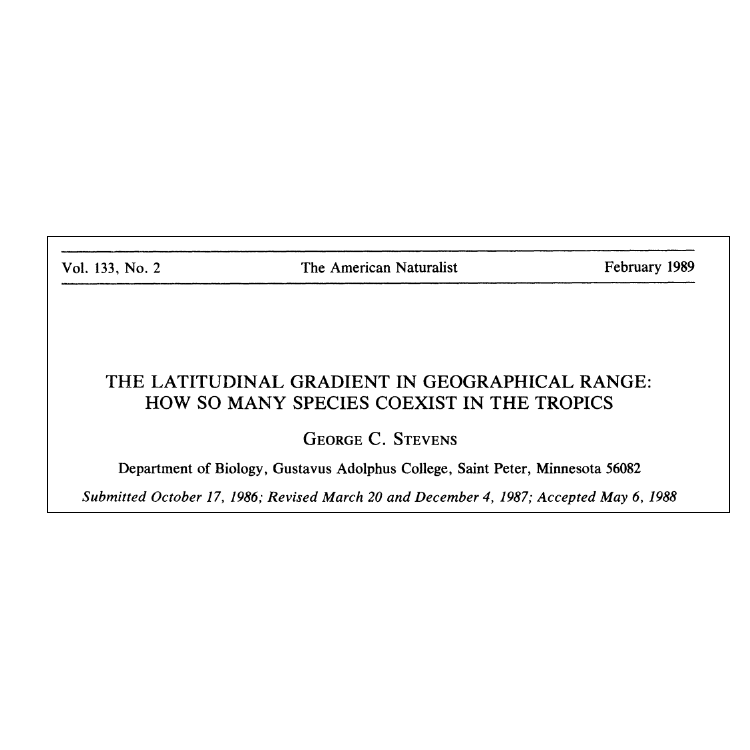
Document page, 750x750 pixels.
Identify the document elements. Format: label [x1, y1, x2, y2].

picture [47, 236, 730, 513]
